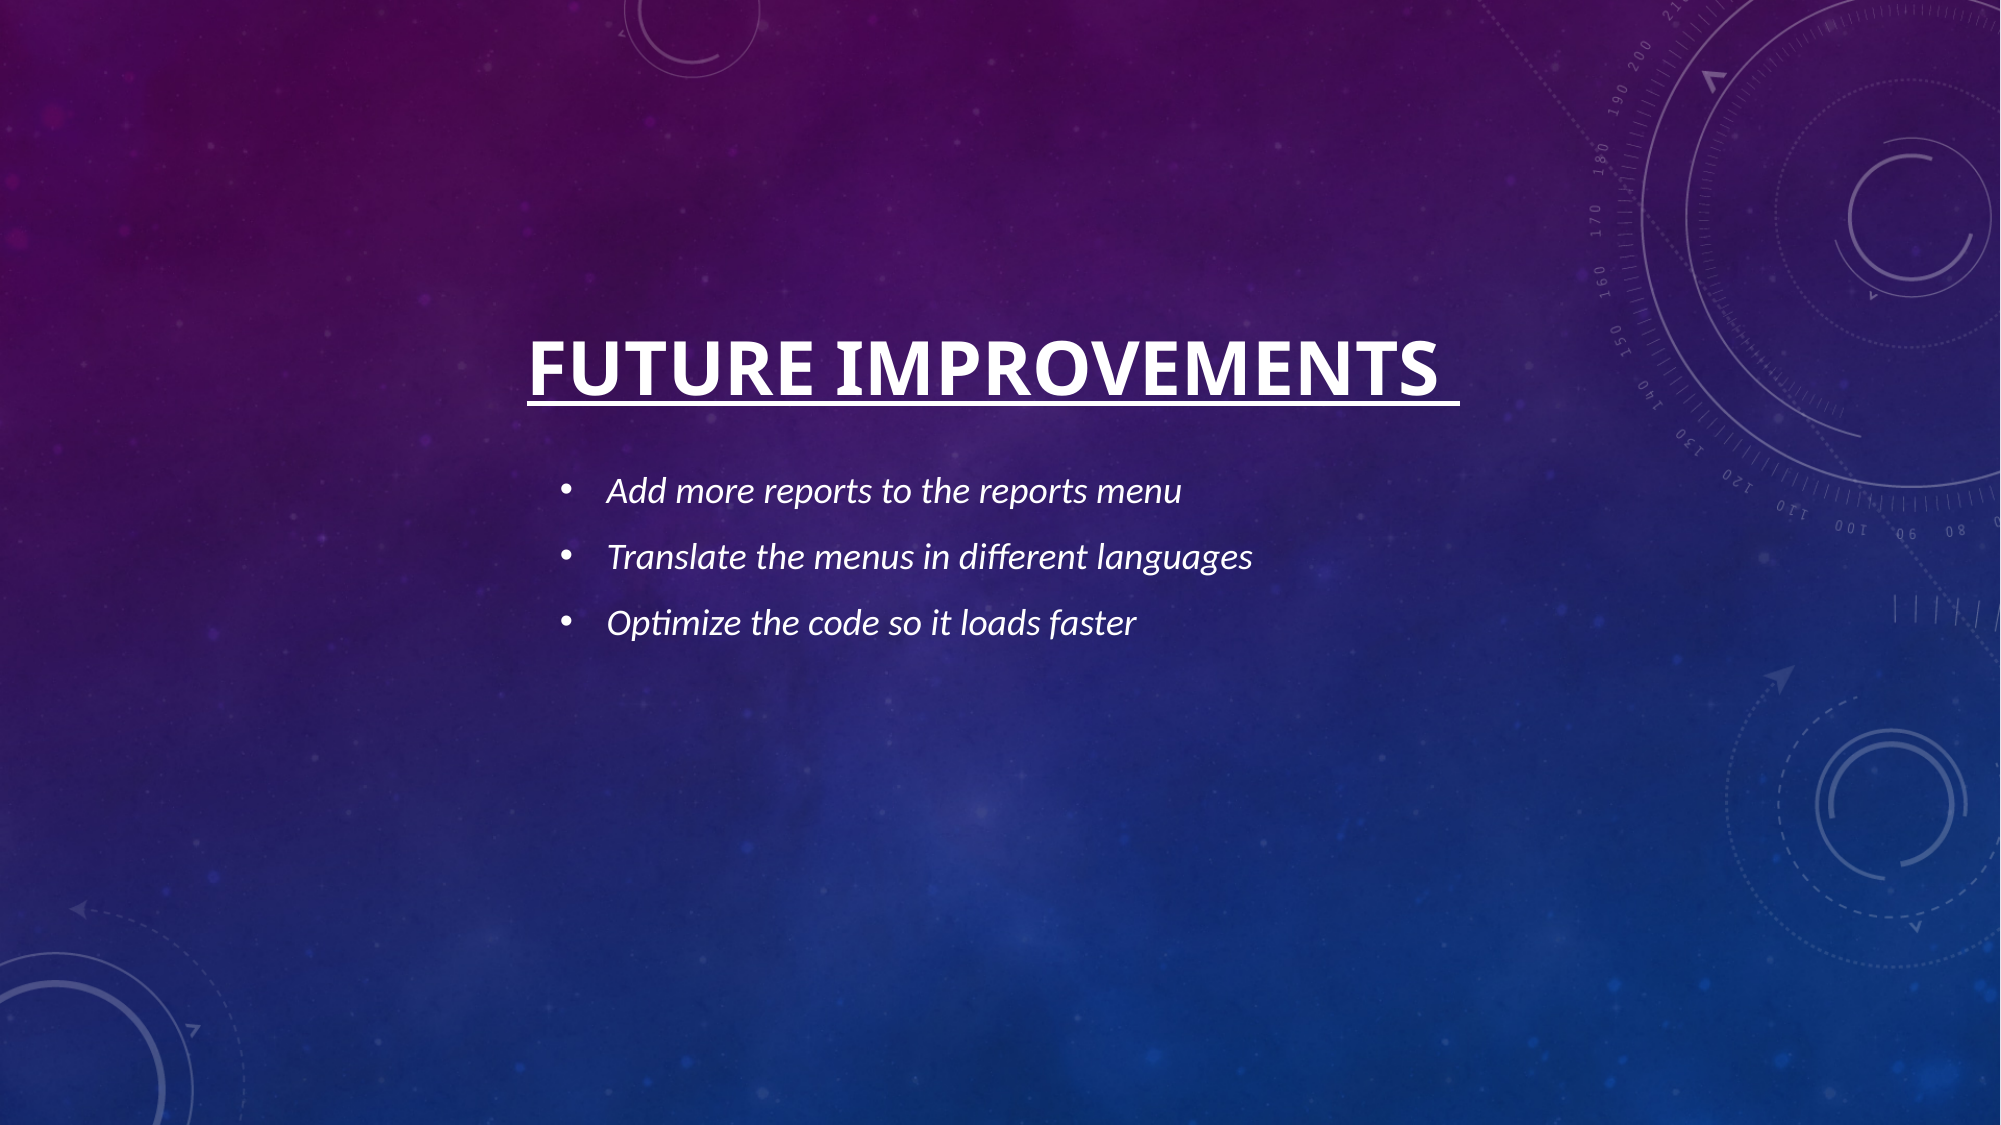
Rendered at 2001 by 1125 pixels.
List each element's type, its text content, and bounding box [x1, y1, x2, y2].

title Future improvements [511, 246, 2000, 485]
list Add more reports to the reports menu Translate the menus in different languages Optimize the code so it loads faster [544, 254, 2000, 854]
picture [0, 0, 2001, 1125]
